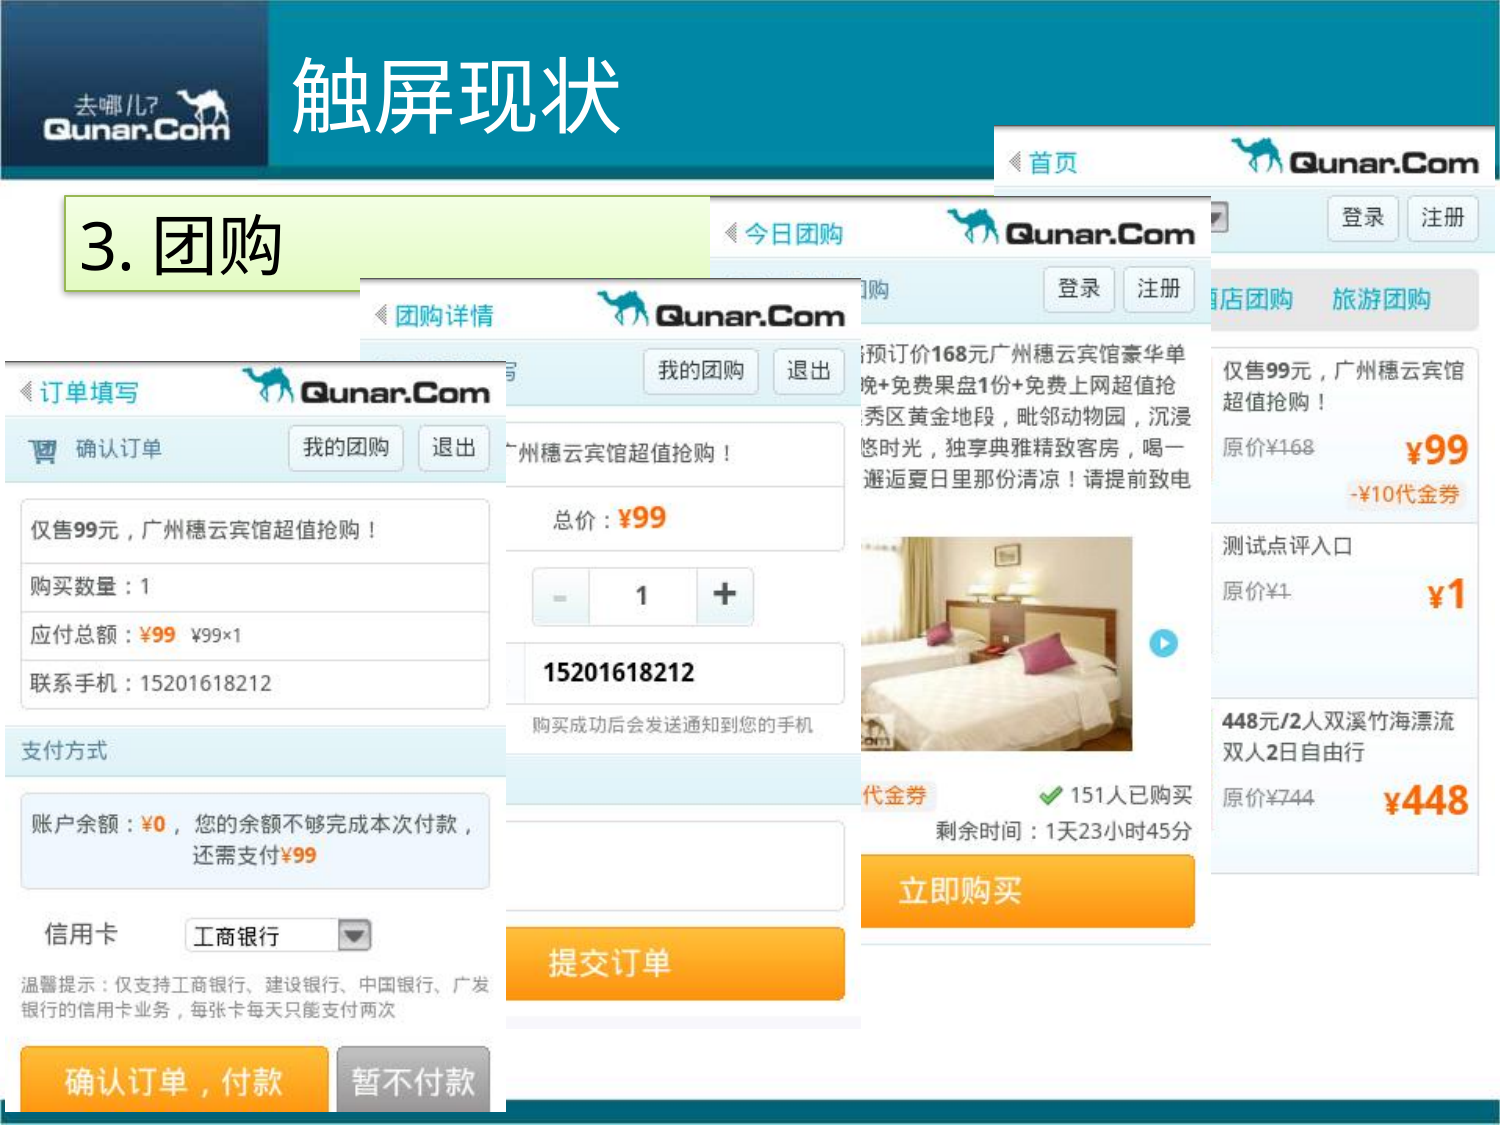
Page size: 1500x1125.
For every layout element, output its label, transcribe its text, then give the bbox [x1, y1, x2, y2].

picture [0, 0, 1500, 1125]
title 触屏现状 [274, 0, 1500, 188]
text_box 3.团购 [64, 195, 709, 292]
